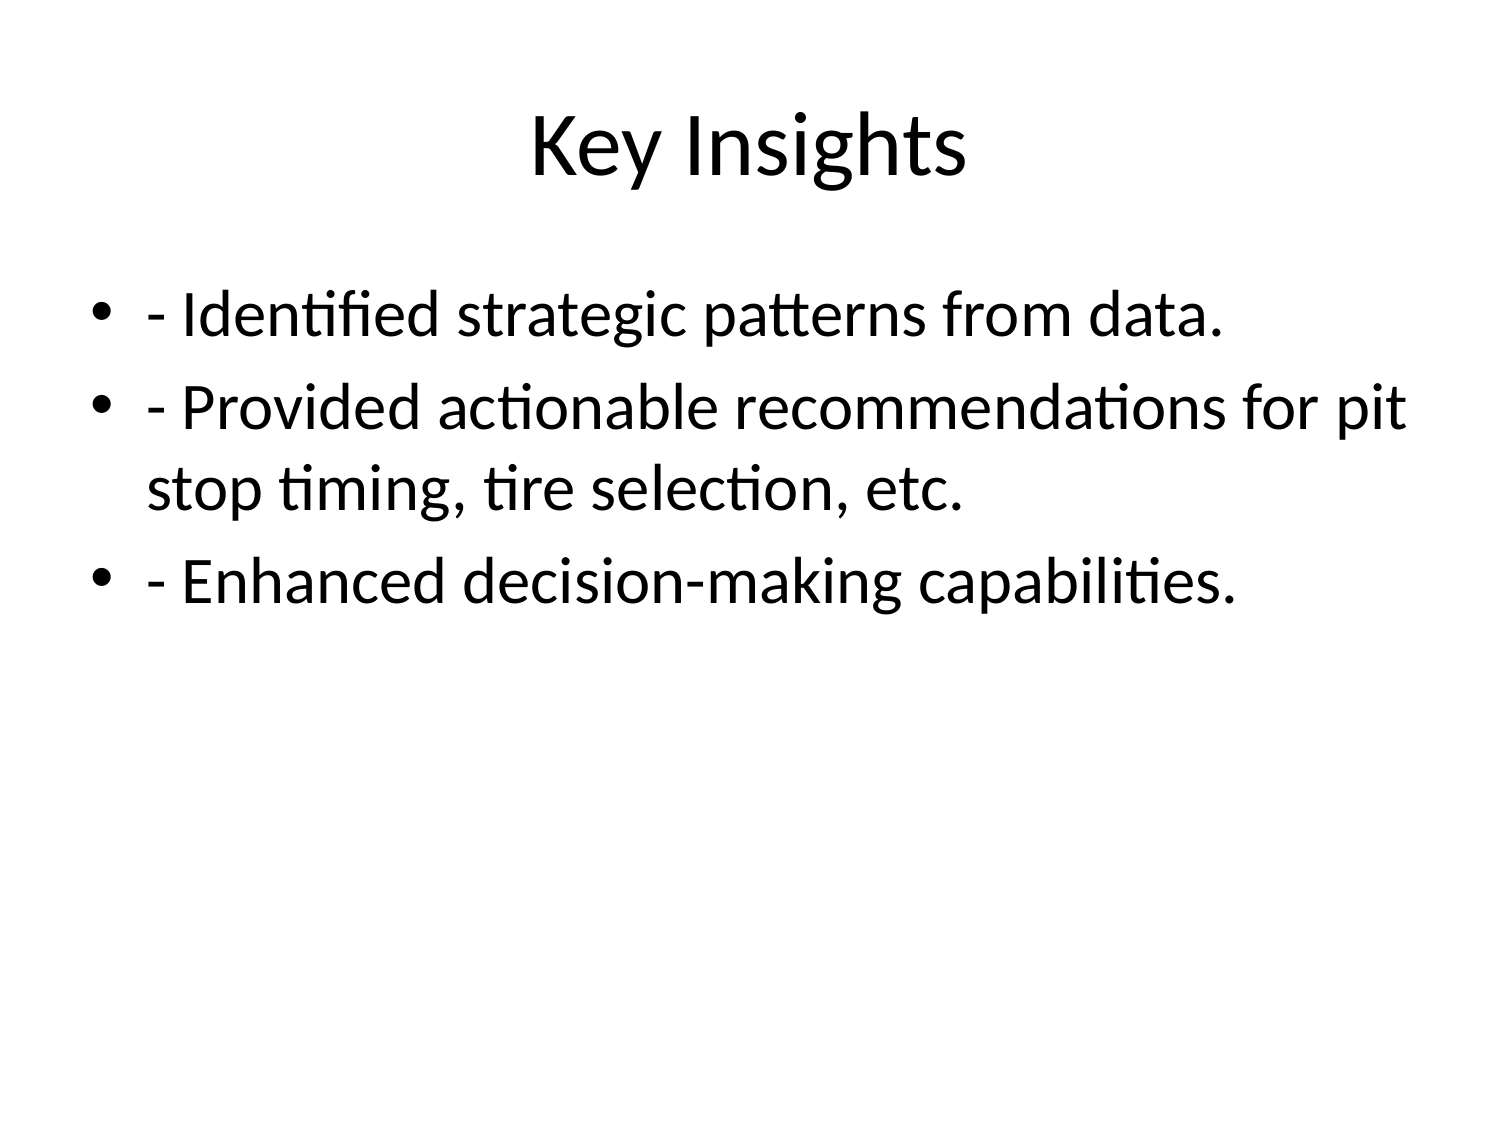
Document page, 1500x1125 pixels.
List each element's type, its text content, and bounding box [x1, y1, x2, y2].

title Key Insights [75, 45, 1425, 233]
list - Identified strategic patterns from data. - Provided actionable recommendations for pit stop timing, tire selection, etc. - Enhanced decision-making capabilities. [75, 262, 1425, 1005]
